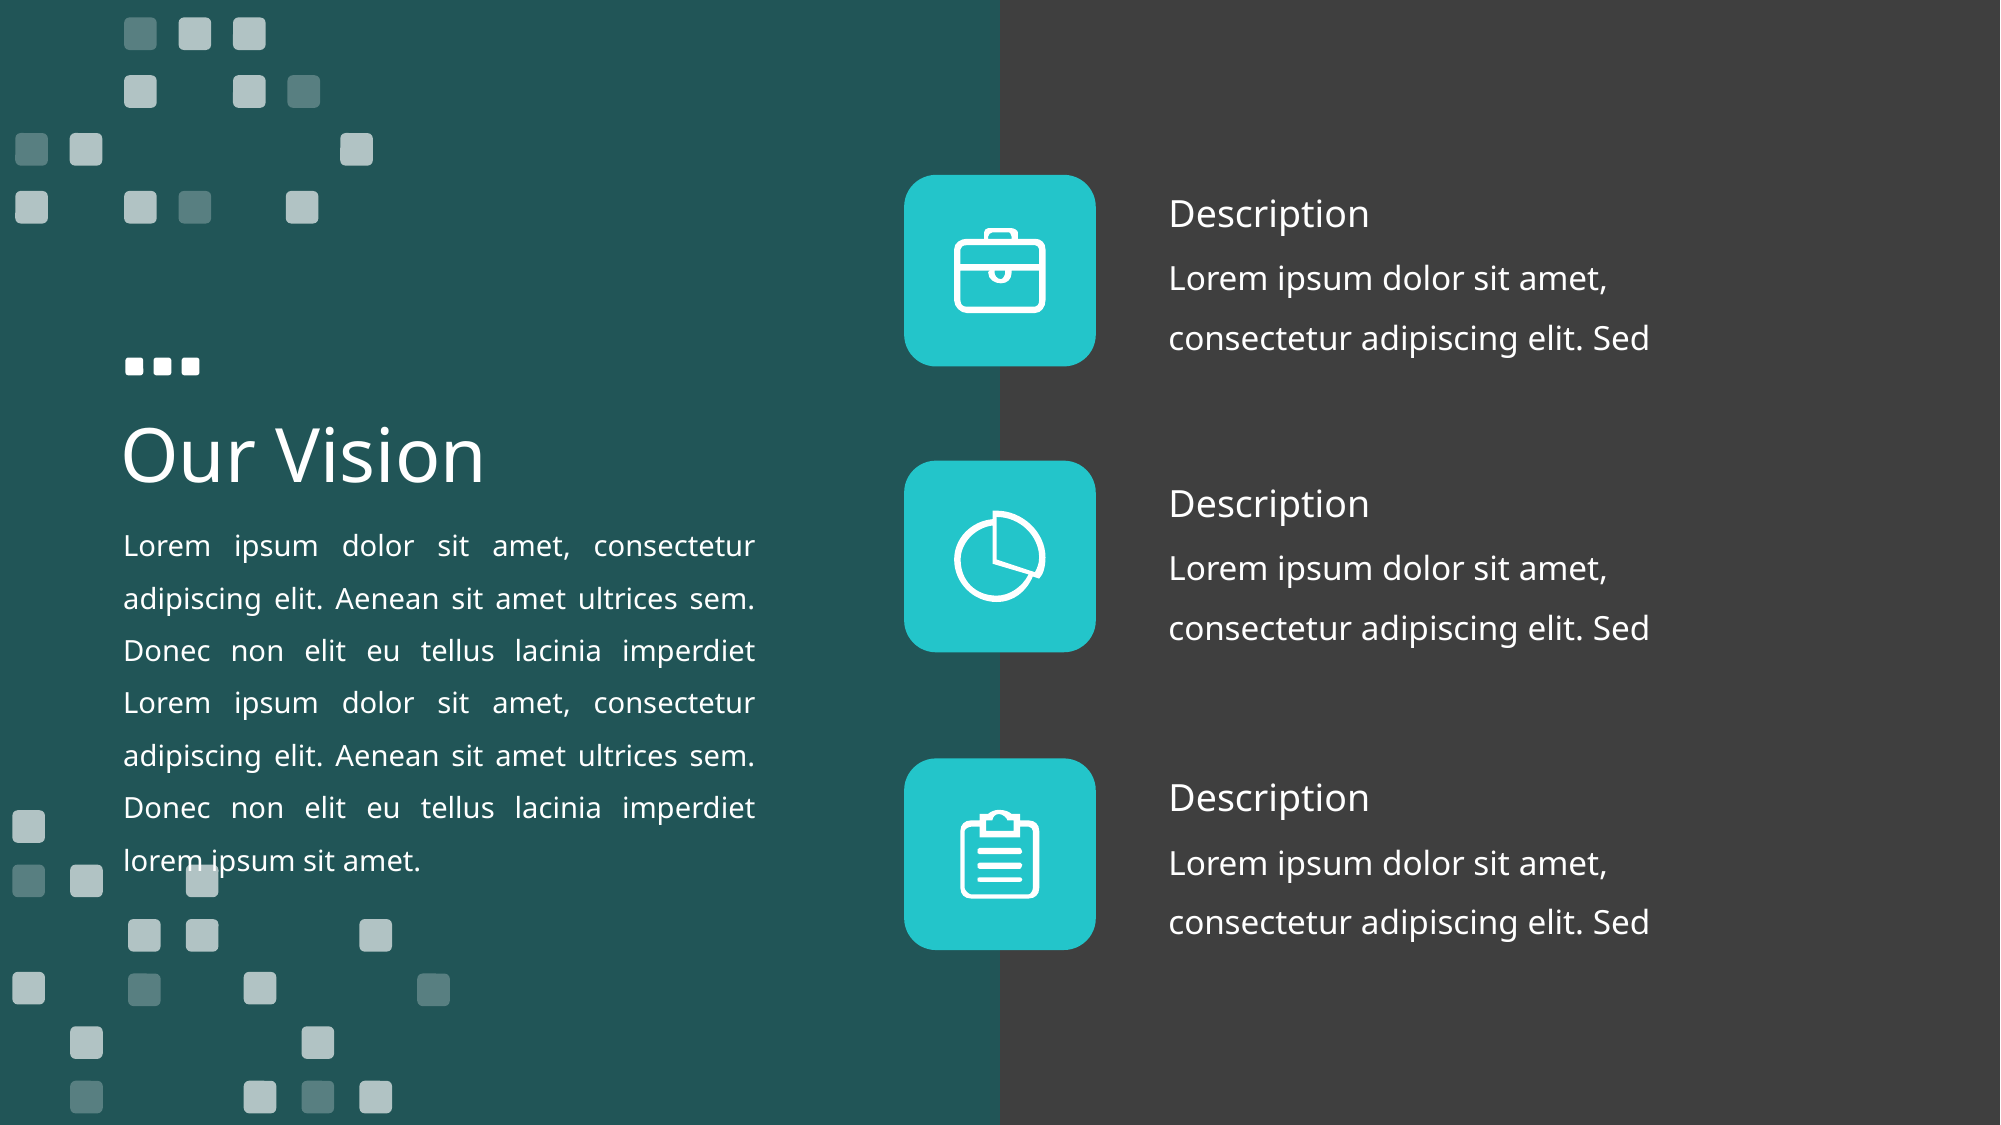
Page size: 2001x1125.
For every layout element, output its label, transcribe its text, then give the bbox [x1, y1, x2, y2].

text_box Description [1153, 766, 1506, 827]
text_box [12, 810, 450, 1114]
text_box [1000, 459, 1097, 654]
text_box Description [1153, 182, 1506, 243]
text_box [1000, 228, 1046, 314]
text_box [15, 17, 373, 224]
text_box [1000, 757, 1097, 952]
text_box Lorem ipsum dolor sit amet, consectetur adipiscing elit. Sed [1153, 814, 1750, 949]
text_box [125, 357, 200, 376]
text_box Lorem ipsum dolor sit amet, consectetur adipiscing elit. Sed [1153, 230, 1750, 365]
text_box [1000, 173, 1097, 368]
text_box [1000, 510, 1046, 602]
picture [0, 0, 1000, 1125]
text_box Lorem ipsum dolor sit amet, consectetur adipiscing elit. Sed [1153, 520, 1750, 655]
text_box [1000, 809, 1040, 899]
title Our Vision [1000, 333, 1831, 583]
text_box Description [1153, 472, 1506, 533]
